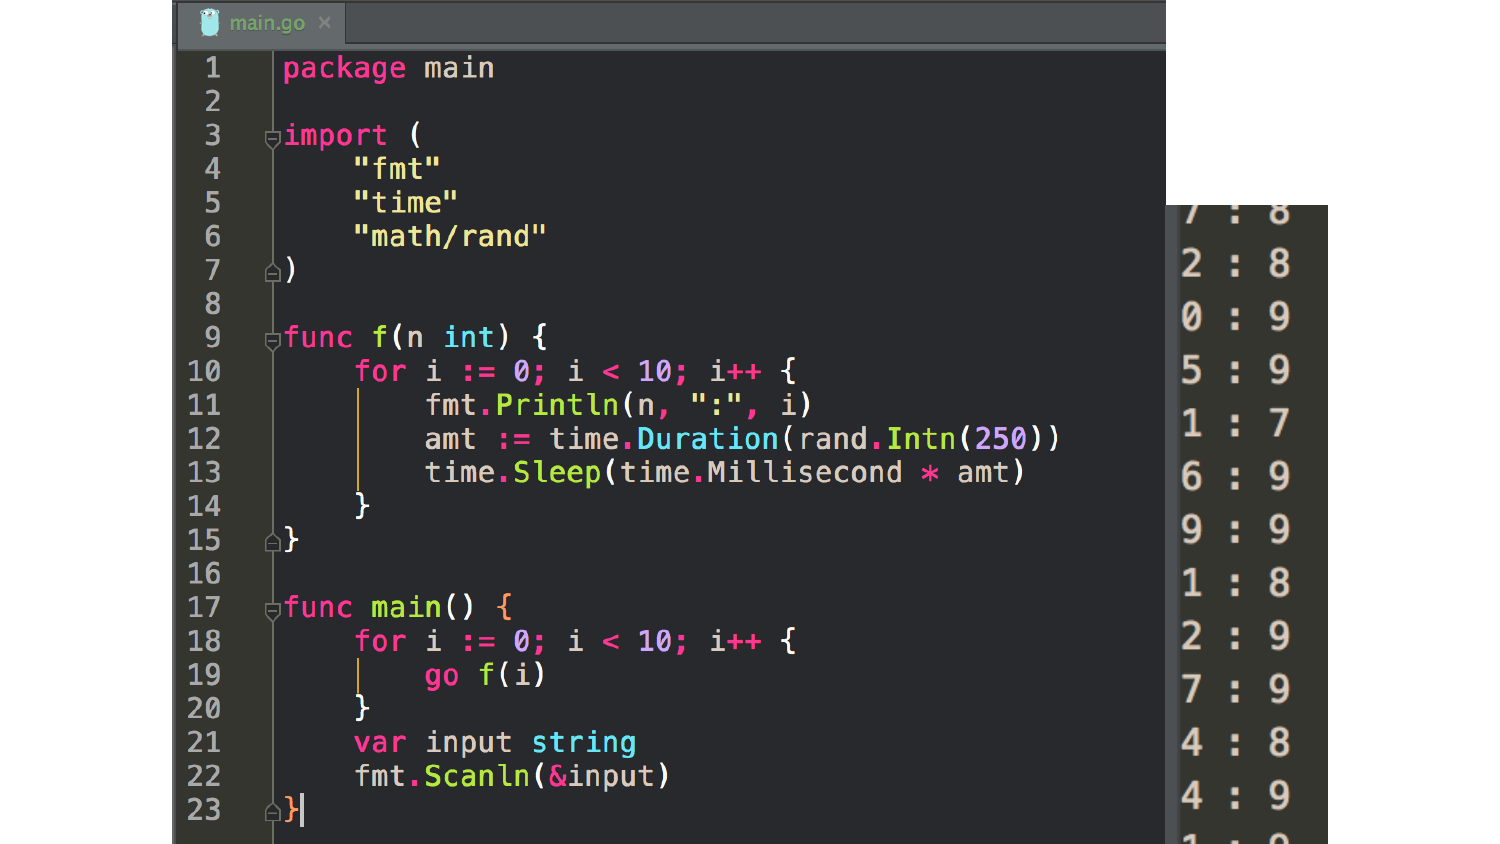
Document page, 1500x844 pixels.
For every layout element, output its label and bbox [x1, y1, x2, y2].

picture [172, 0, 1328, 844]
